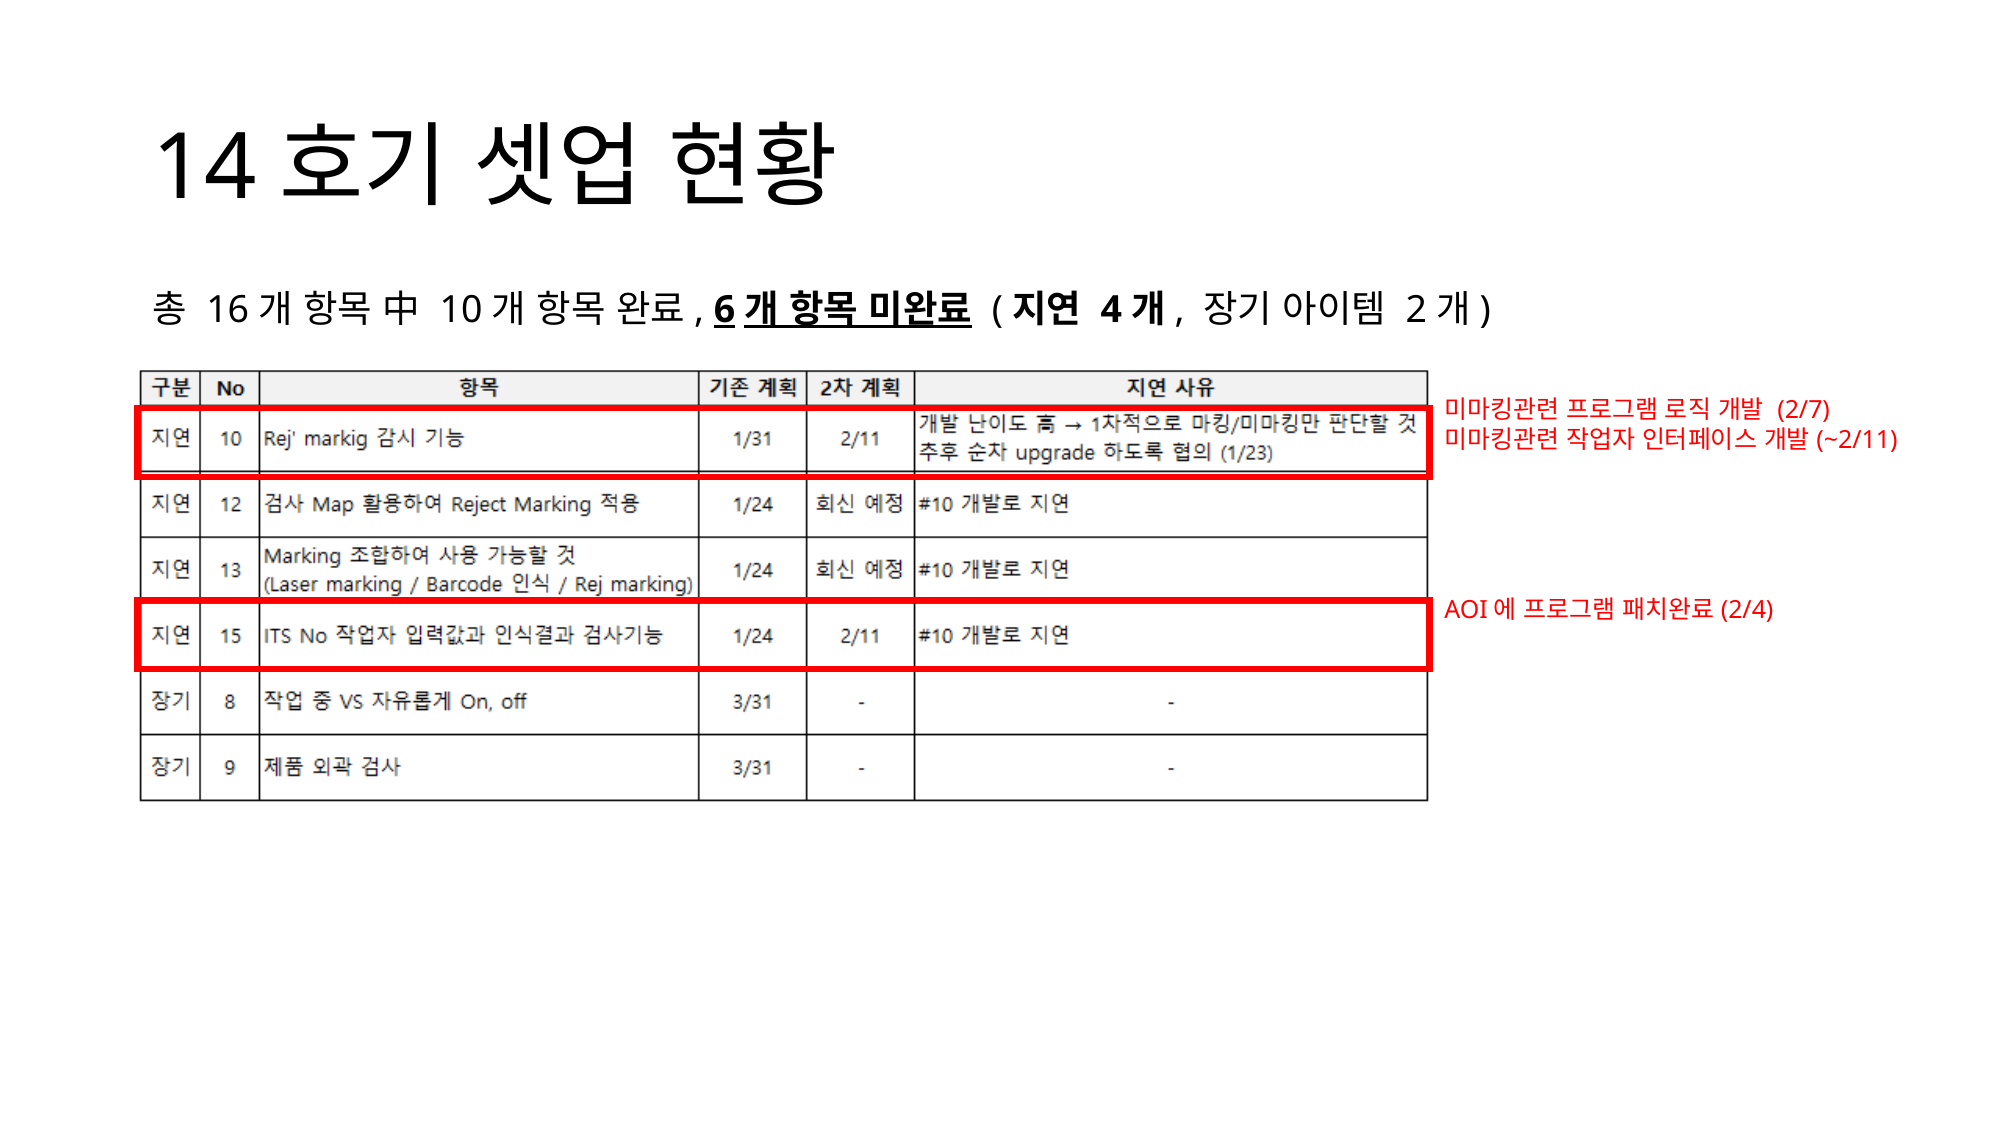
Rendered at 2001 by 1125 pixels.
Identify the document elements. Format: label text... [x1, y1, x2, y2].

title 14호기 셋업 현황 [137, 59, 1863, 278]
text_box 총 16개 항목 中 10개 항목 완료, 6개 항목 미완료 (지연 4개, 장기 아이템 2개) [137, 277, 1523, 337]
picture [137, 369, 1430, 803]
text_box AOI에 프로그램 패치완료(2/4) [1430, 586, 1939, 632]
text_box 미마킹관련 프로그램 로직 개발 (2/7) 미마킹관련 작업자 인터페이스 개발(~2/11) [1430, 386, 2000, 462]
